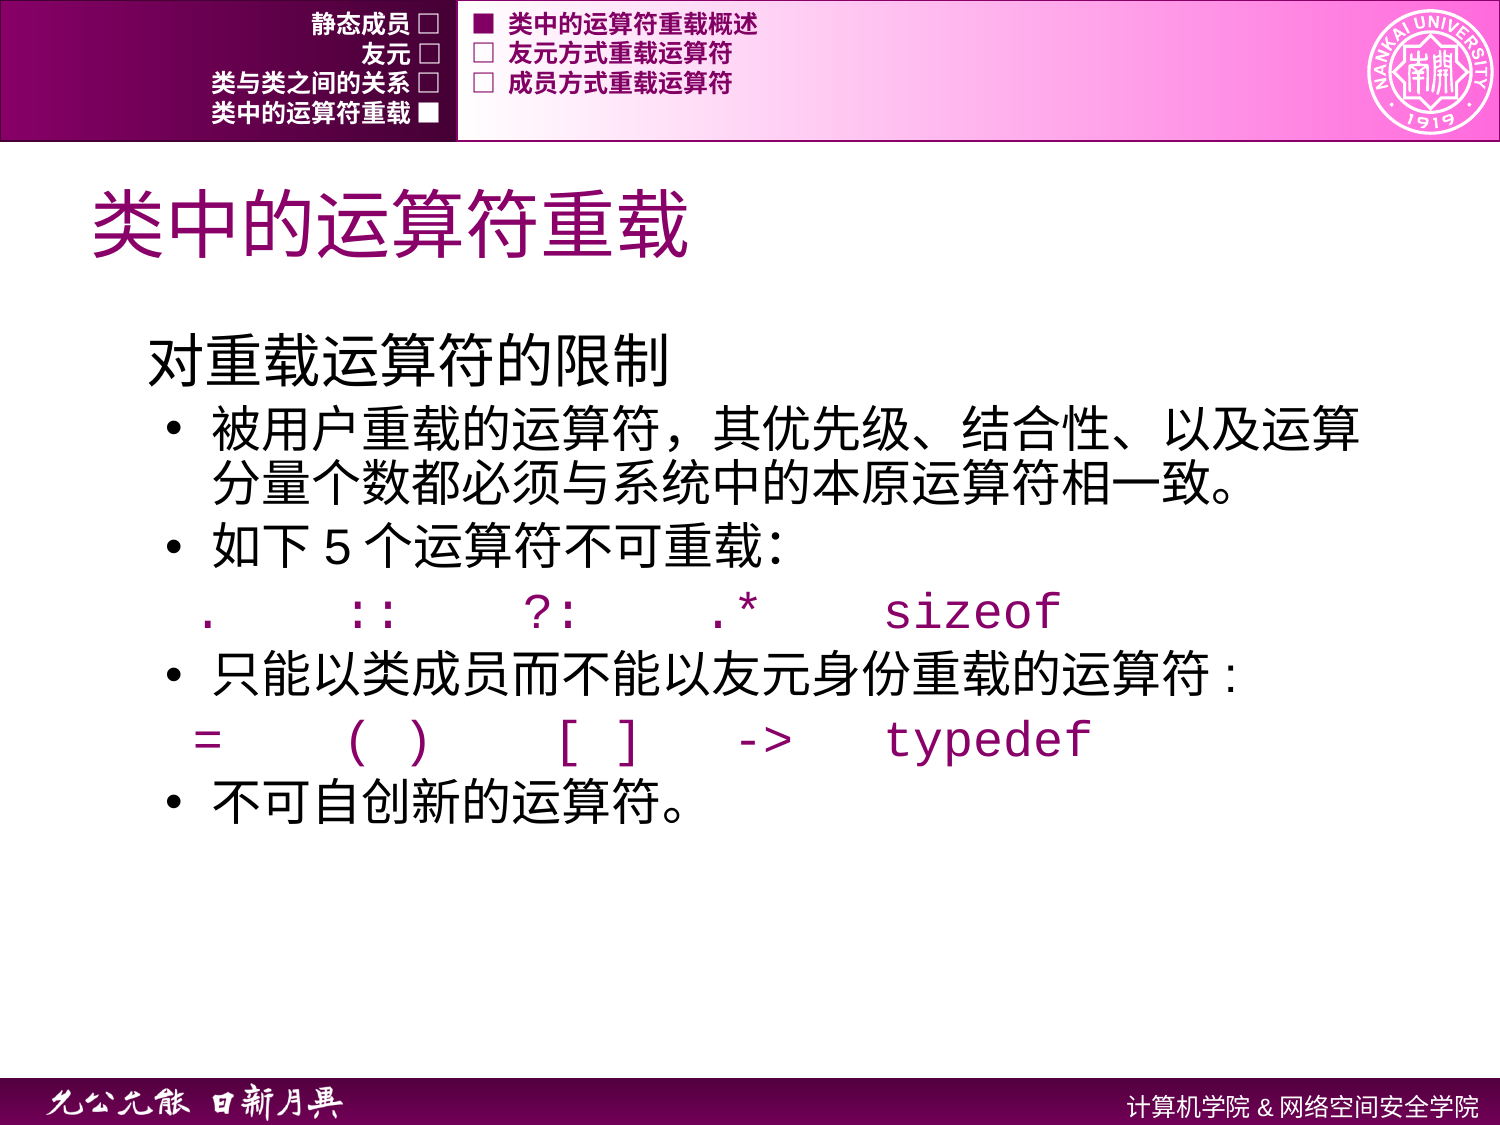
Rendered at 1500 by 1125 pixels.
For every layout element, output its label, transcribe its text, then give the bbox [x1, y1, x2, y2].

text_box 友元 □ [0, 36, 459, 66]
text_box □ 友元方式重载运算符 [459, 36, 1361, 66]
text_box ■ 类中的运算符重载概述 [459, 7, 1361, 36]
picture [35, 1081, 356, 1122]
title 类中的运算符重载 [74, 163, 1426, 282]
text_box 静态成员 □ [0, 7, 459, 36]
text_box 类中的运算符重载 ■ [0, 95, 459, 129]
text_box 类与类之间的关系 □ [0, 66, 459, 95]
list 对重载运算符的限制 被用户重载的运算符，其优先级、结合性、以及运算分量个数都必须与系统中的本原运算符相一致。 如下5个运算符不可重载： . :: ?: .* sizeof 只能以类成员而不能以友元身份重载的运算符: = ( ) [ ] -> typedef 不可自创新的运算符。 [74, 316, 1426, 1055]
text_box □ 成员方式重载运算符 [459, 66, 1361, 99]
